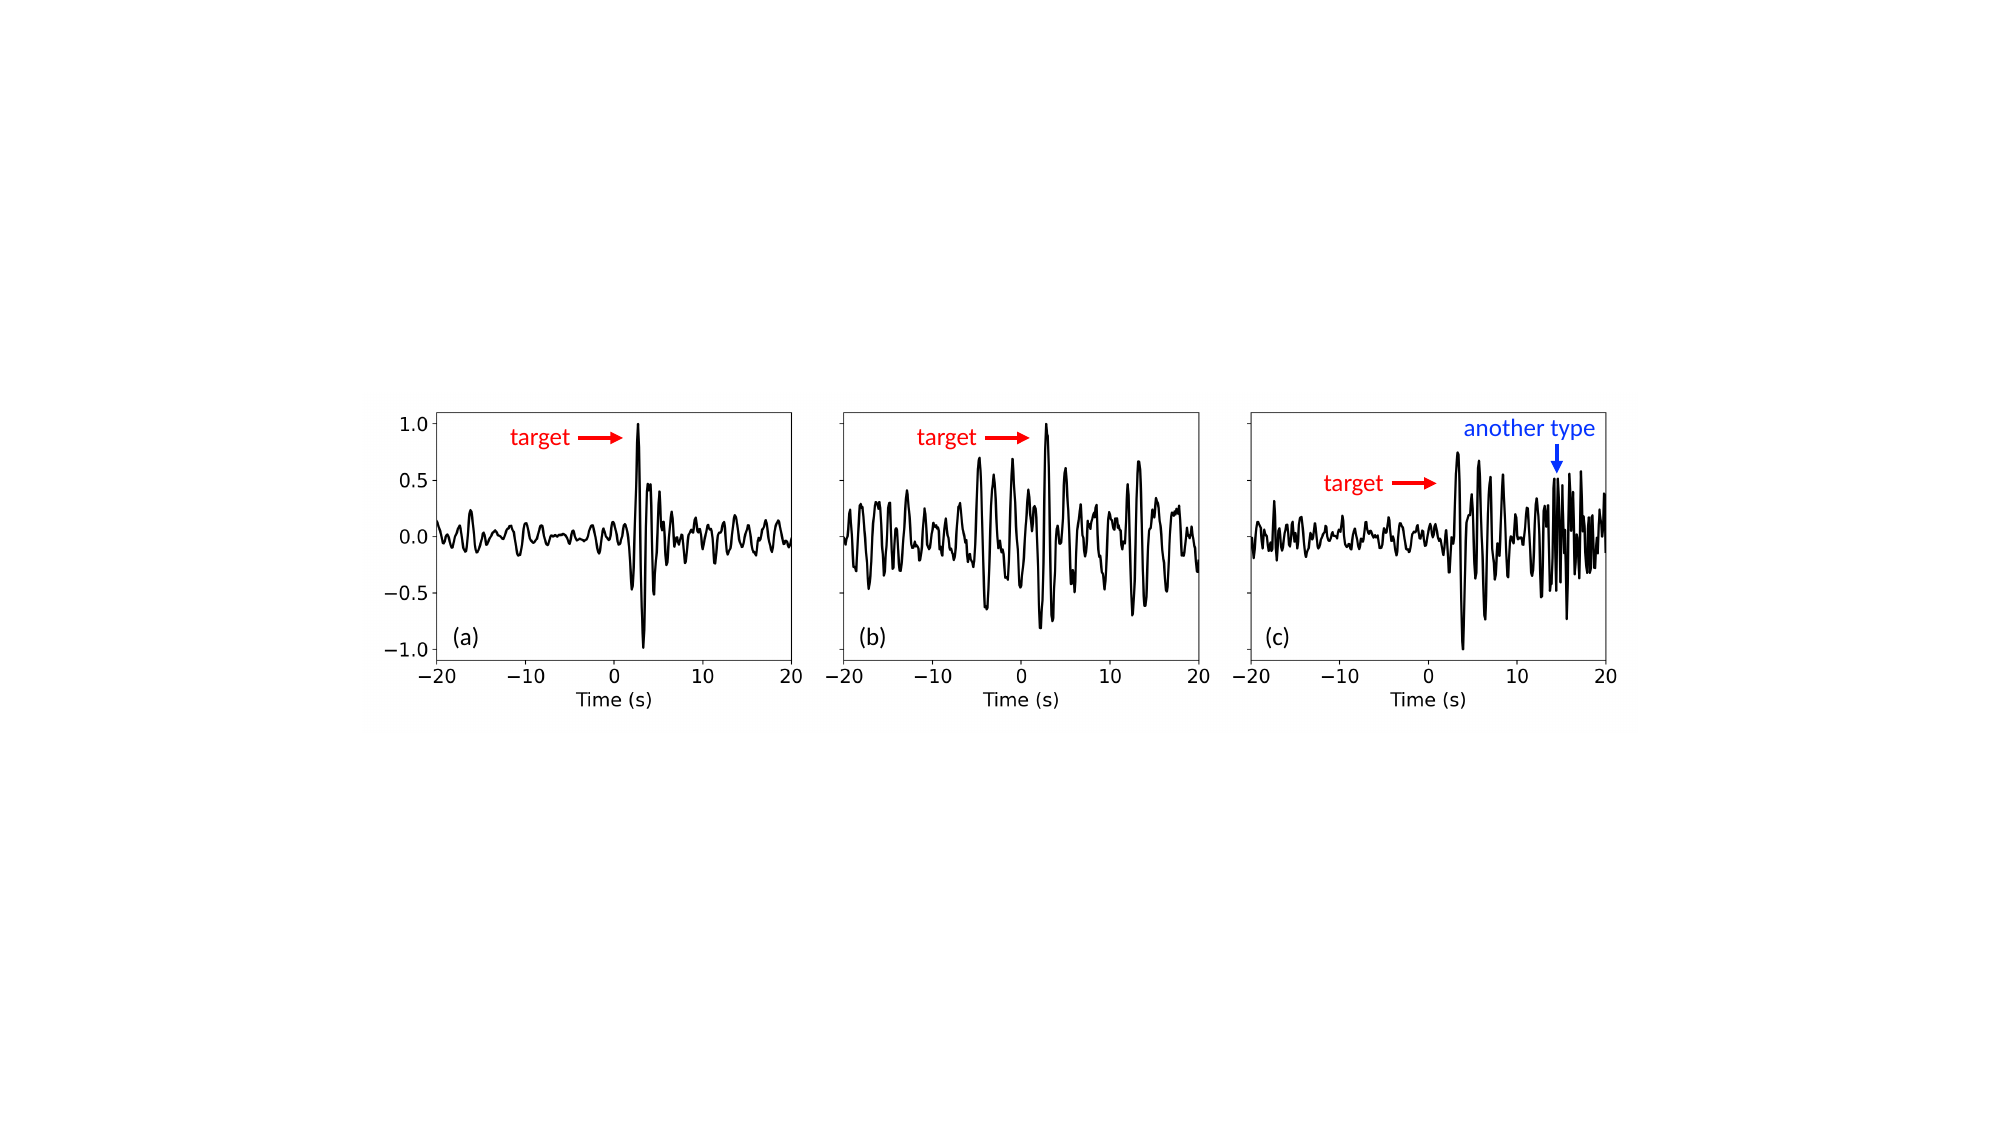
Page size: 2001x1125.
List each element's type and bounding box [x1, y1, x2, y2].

text_box [362, 392, 1638, 733]
